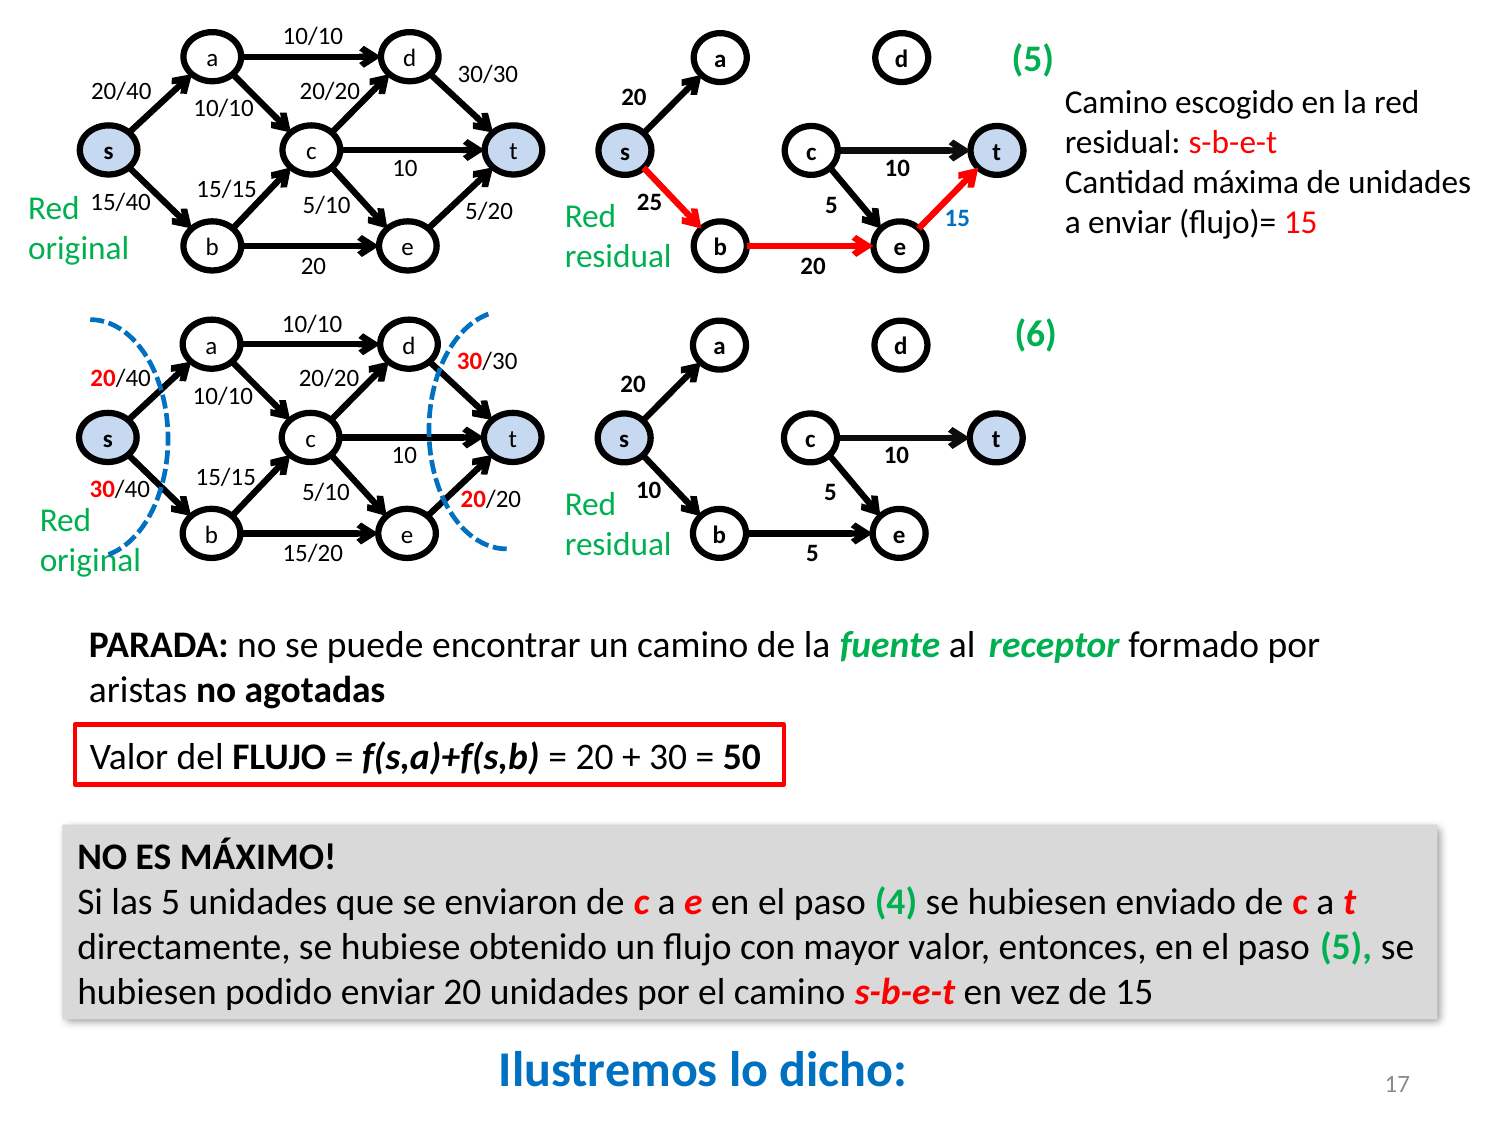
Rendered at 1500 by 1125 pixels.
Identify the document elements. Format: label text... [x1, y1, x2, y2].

text_box Red residual [549, 474, 592, 570]
slide_number 17 [1150, 1052, 1425, 1113]
text_box (6) [999, 301, 1088, 362]
text_box (5) [996, 26, 1085, 87]
text_box NO ES MÁXIMO! Si las 5 unidades que se enviaron de c a e en el paso (4) se hubiesen enviado de c a t directamente, se hubiese obtenido un flujo con mayor valor, entonces, en el paso (5), se hubiesen podido enviar 20 unidades por el camino s-b-e-t en vez de 15 [62, 824, 1438, 1020]
text_box Red original [24, 491, 232, 586]
text_box Red residual [549, 187, 593, 282]
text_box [74, 12, 543, 288]
text_box PARADA: no se puede encontrar un camino de la fuente al receptor formado por aristas no agotadas [74, 612, 1425, 762]
text_box Camino escogido en la red residual: s-b-e-t Cantidad máxima de unidades a enviar (flujo)= 15 [1050, 72, 1500, 248]
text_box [597, 320, 1023, 575]
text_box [73, 299, 542, 575]
text_box Red original [13, 178, 69, 274]
text_box Valor del FLUJO = f(s,a)+f(s,b) = 20 + 30 = 50 [75, 724, 784, 785]
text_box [598, 32, 1024, 288]
text_box Ilustremos lo dicho: [484, 1028, 1150, 1125]
